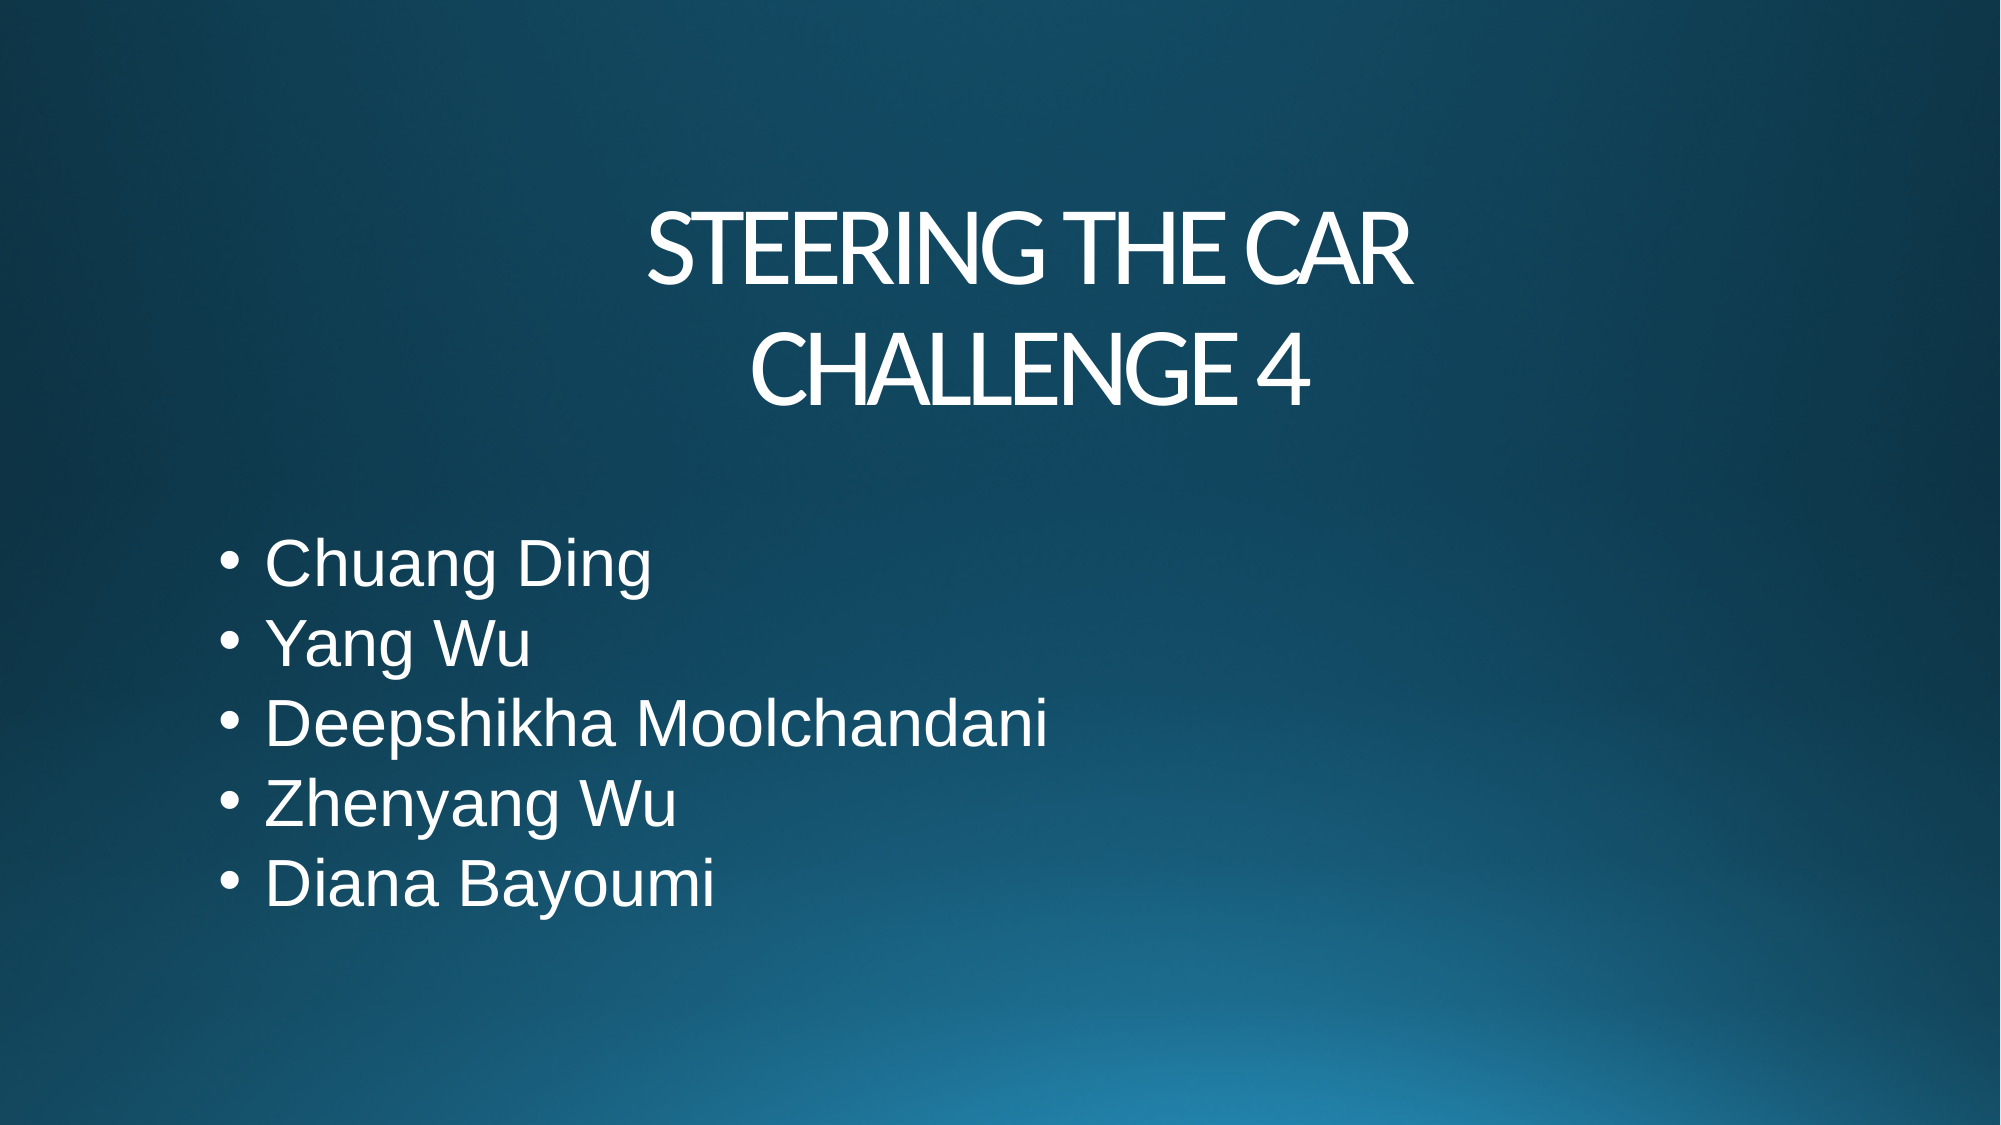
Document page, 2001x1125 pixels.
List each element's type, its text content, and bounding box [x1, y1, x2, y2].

picture [0, 0, 2001, 1125]
title STEERING THE CAR CHALLENGE 4 [281, 179, 1782, 501]
text_box Chuang Ding​ Yang Wu​ Deepshikha Moolchandani​ Zhenyang Wu​ Diana Bayoumi [203, 512, 1312, 927]
